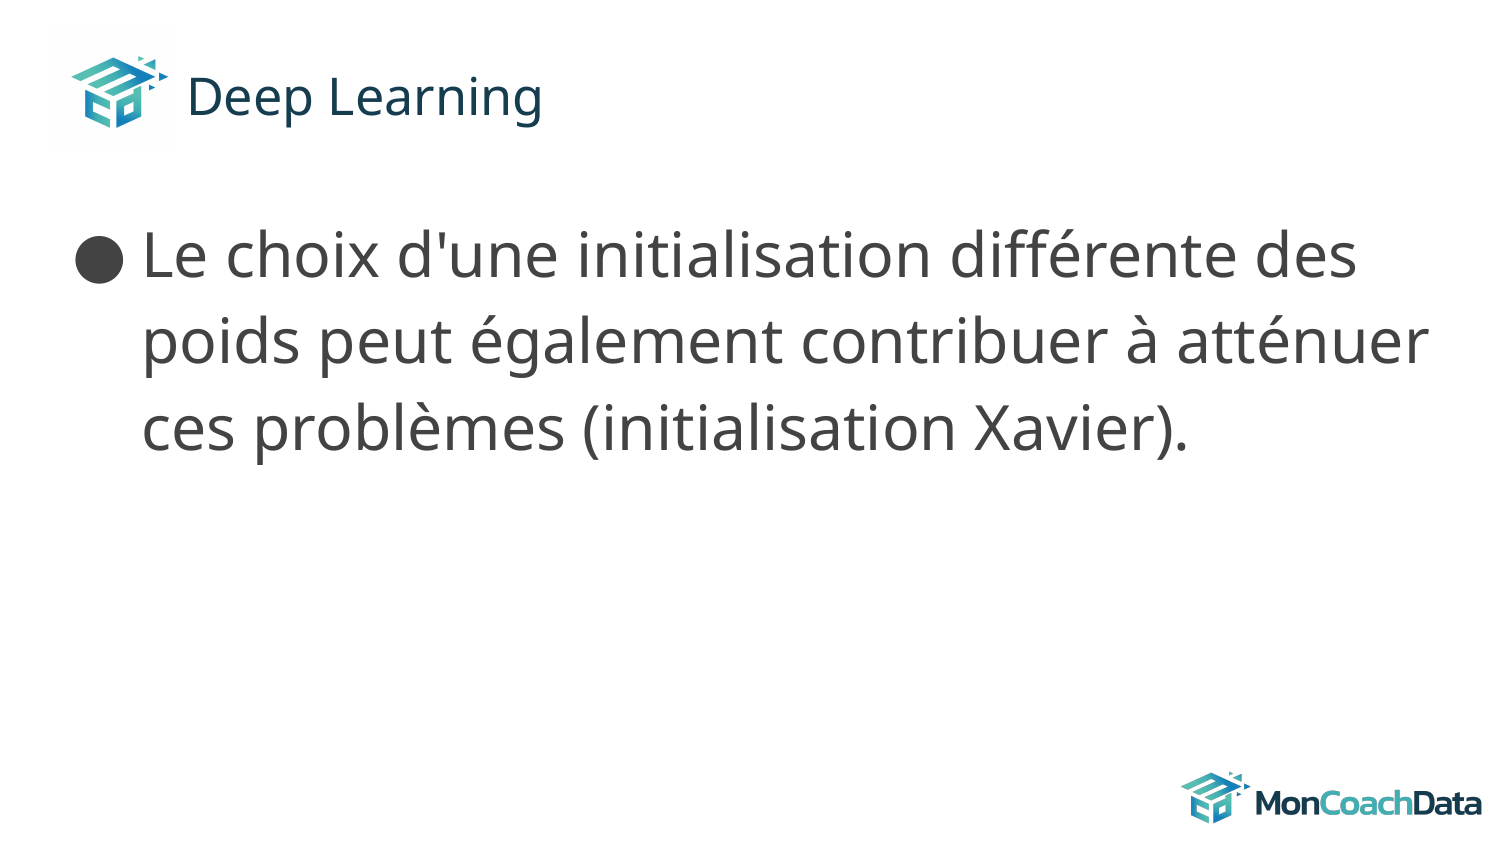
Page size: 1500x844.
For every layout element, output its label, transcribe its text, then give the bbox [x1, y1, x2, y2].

picture [1162, 750, 1500, 844]
picture [51, 27, 177, 153]
list Le choix d'une initialisation différente des poids peut également contribuer à atténuer ces problèmes (initialisation Xavier). [51, 189, 1480, 750]
title Deep Learning [171, 48, 1449, 143]
